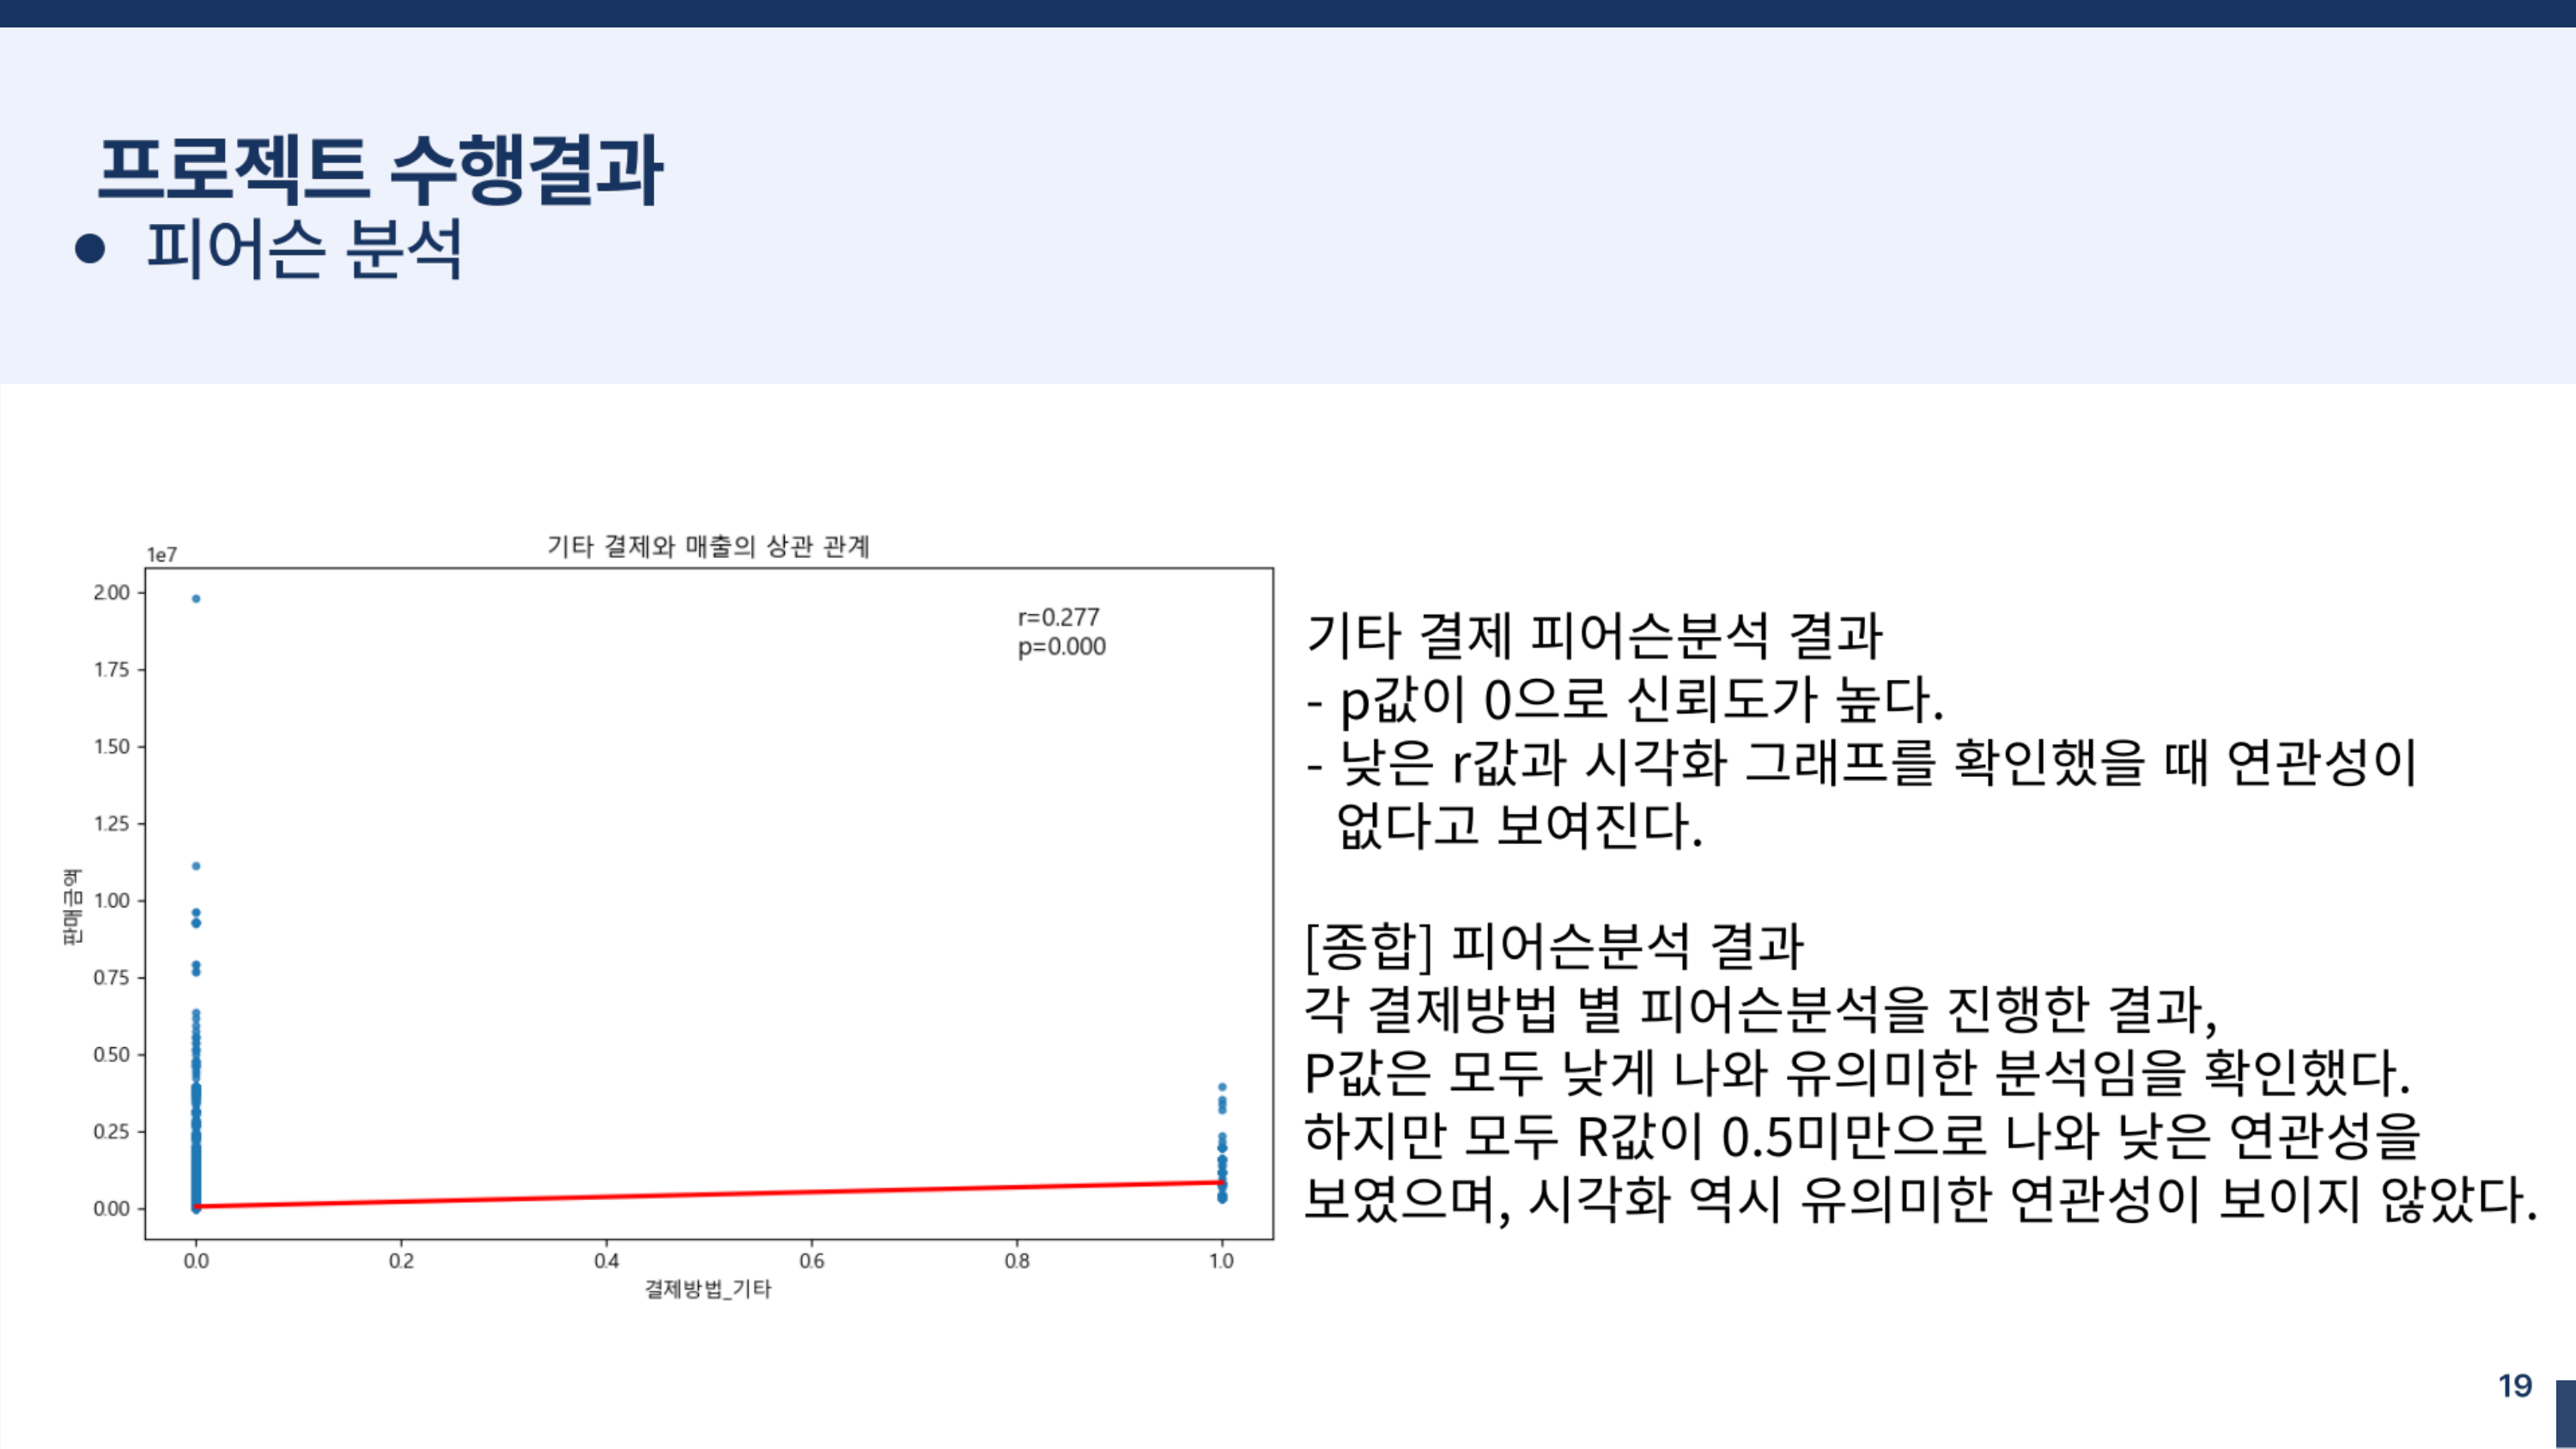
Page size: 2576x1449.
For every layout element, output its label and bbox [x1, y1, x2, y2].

picture [30, 80, 743, 362]
picture [0, 384, 2576, 1449]
picture [0, 0, 2576, 27]
